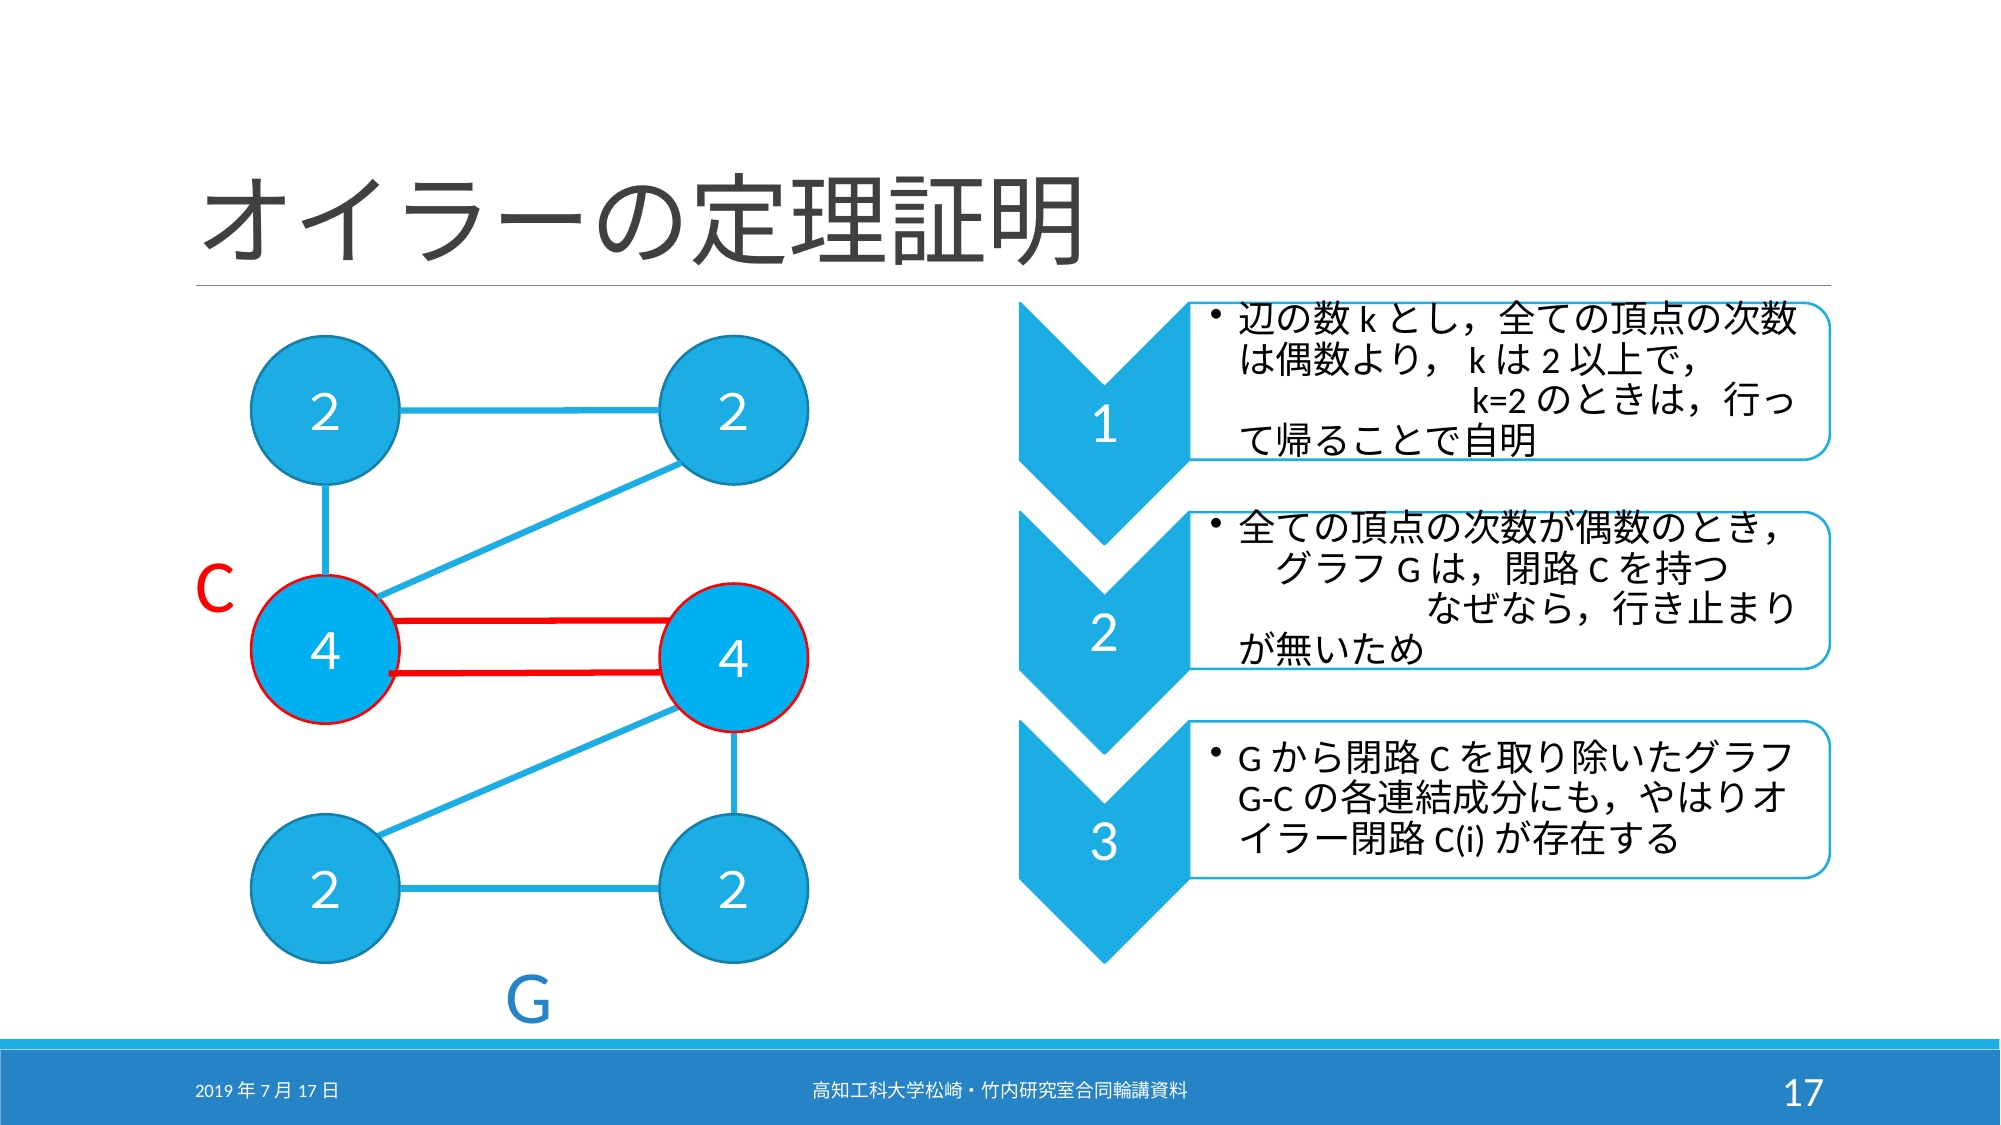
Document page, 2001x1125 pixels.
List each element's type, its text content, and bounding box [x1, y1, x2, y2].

text_box ２ [249, 334, 401, 486]
footer 高知工科大学松崎・竹内研究室合同輪講資料 [604, 1059, 1396, 1120]
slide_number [180, 1059, 586, 1120]
title オイラーの定理証明 [180, 47, 1830, 285]
text_box C [181, 530, 251, 636]
text_box ２ [249, 812, 401, 965]
text_box ２ [658, 334, 810, 486]
text_box ４ [658, 582, 810, 727]
text_box ４ [249, 574, 401, 725]
text_box G [491, 940, 568, 1046]
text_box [377, 672, 757, 837]
slide_number 17 [1624, 1059, 1840, 1120]
text_box ２ [658, 819, 810, 965]
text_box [733, 733, 742, 818]
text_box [1019, 302, 1831, 964]
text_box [377, 462, 682, 598]
